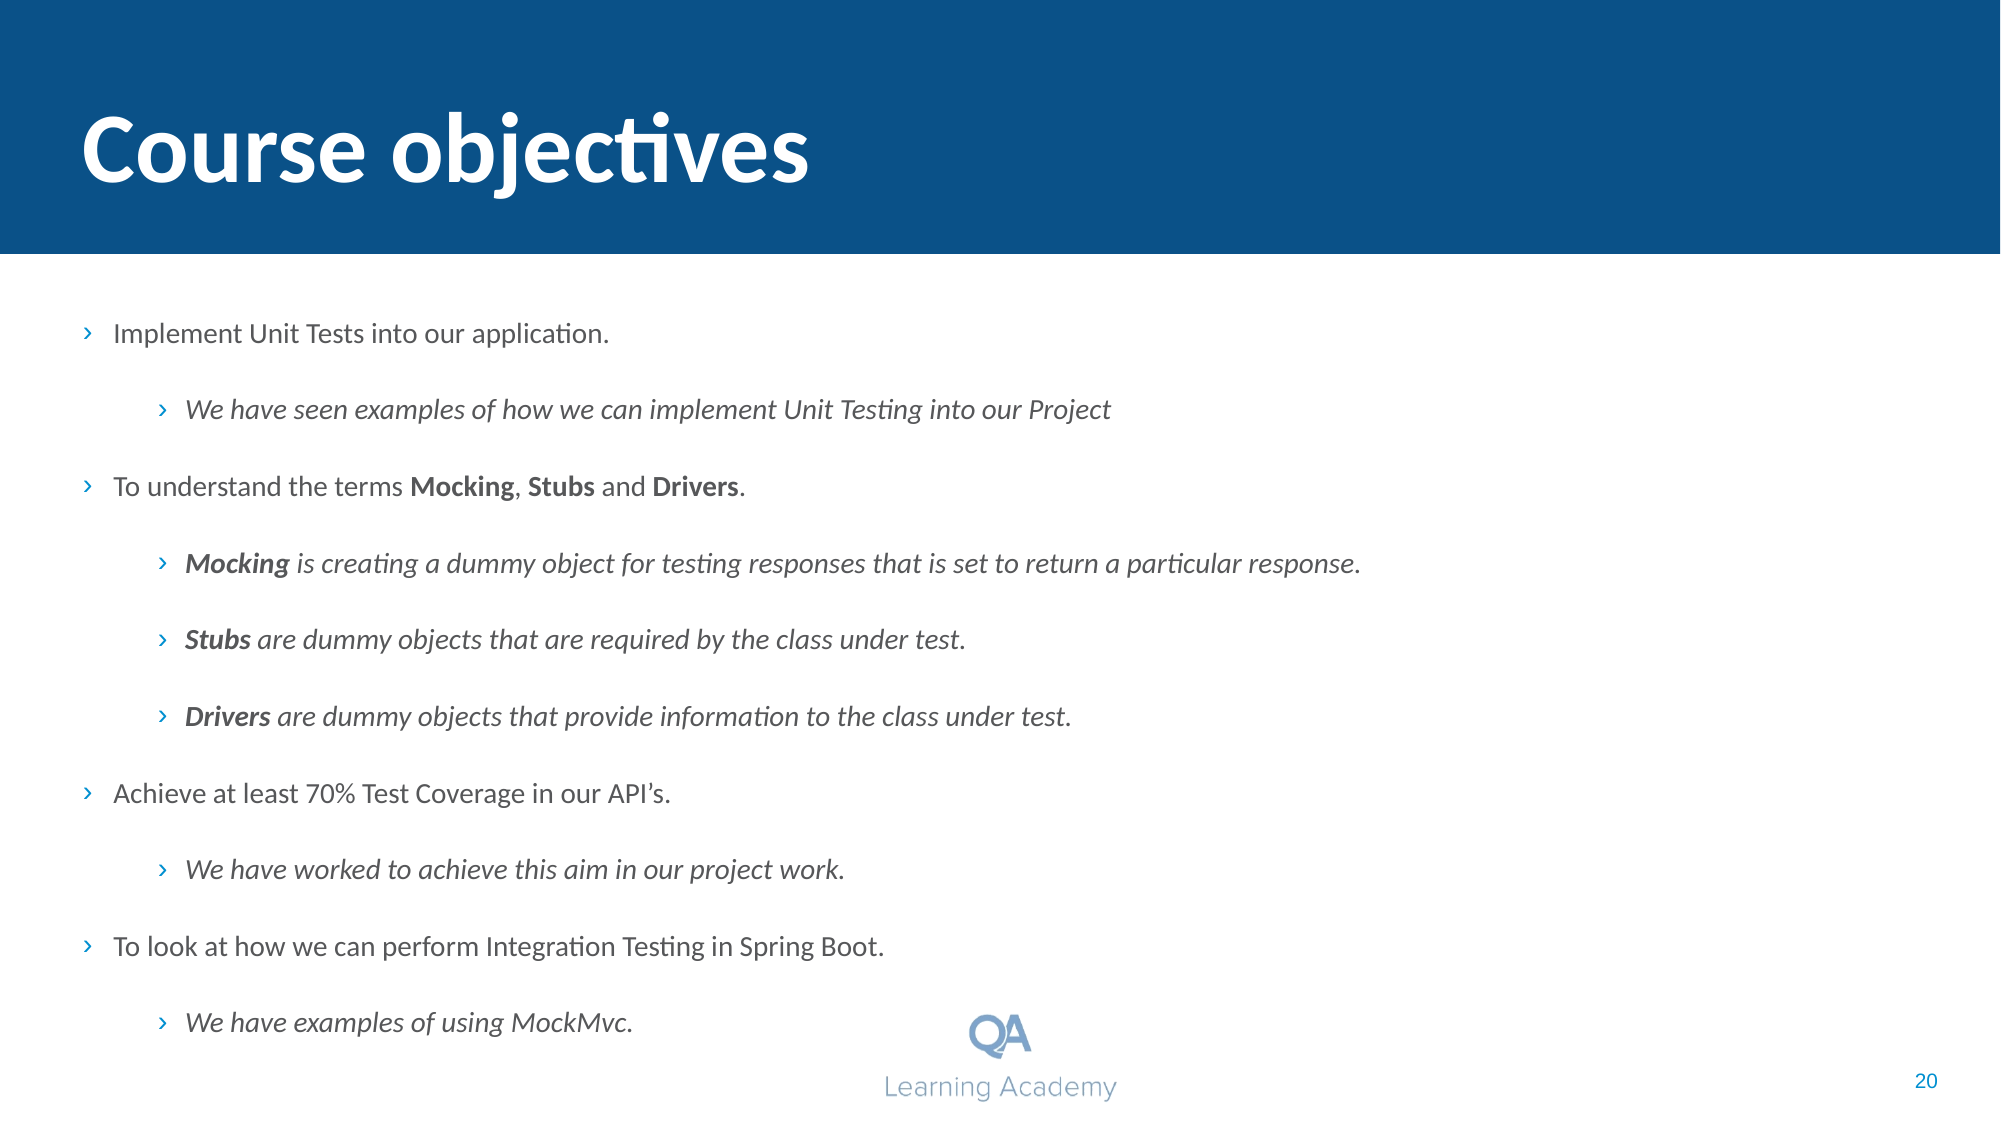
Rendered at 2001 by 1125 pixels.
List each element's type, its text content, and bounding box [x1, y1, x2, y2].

list Implement Unit Tests into our application. We have seen examples of how we can implement Unit Testing into our Project To understand the terms Mocking, Stubs and Drivers. Mocking is creating a dummy object for testing responses that is set to return a particular response. Stubs are dummy objects that are required by the class under test. Drivers are dummy objects that provide information to the class under test. Achieve at least 70% Test Coverage in our API’s. We have worked to achieve this aim in our project work. To look at how we can perform Integration Testing in Spring Boot. We have examples of using MockMvc. [67, 306, 1939, 932]
title Course objectives [67, 20, 1565, 210]
